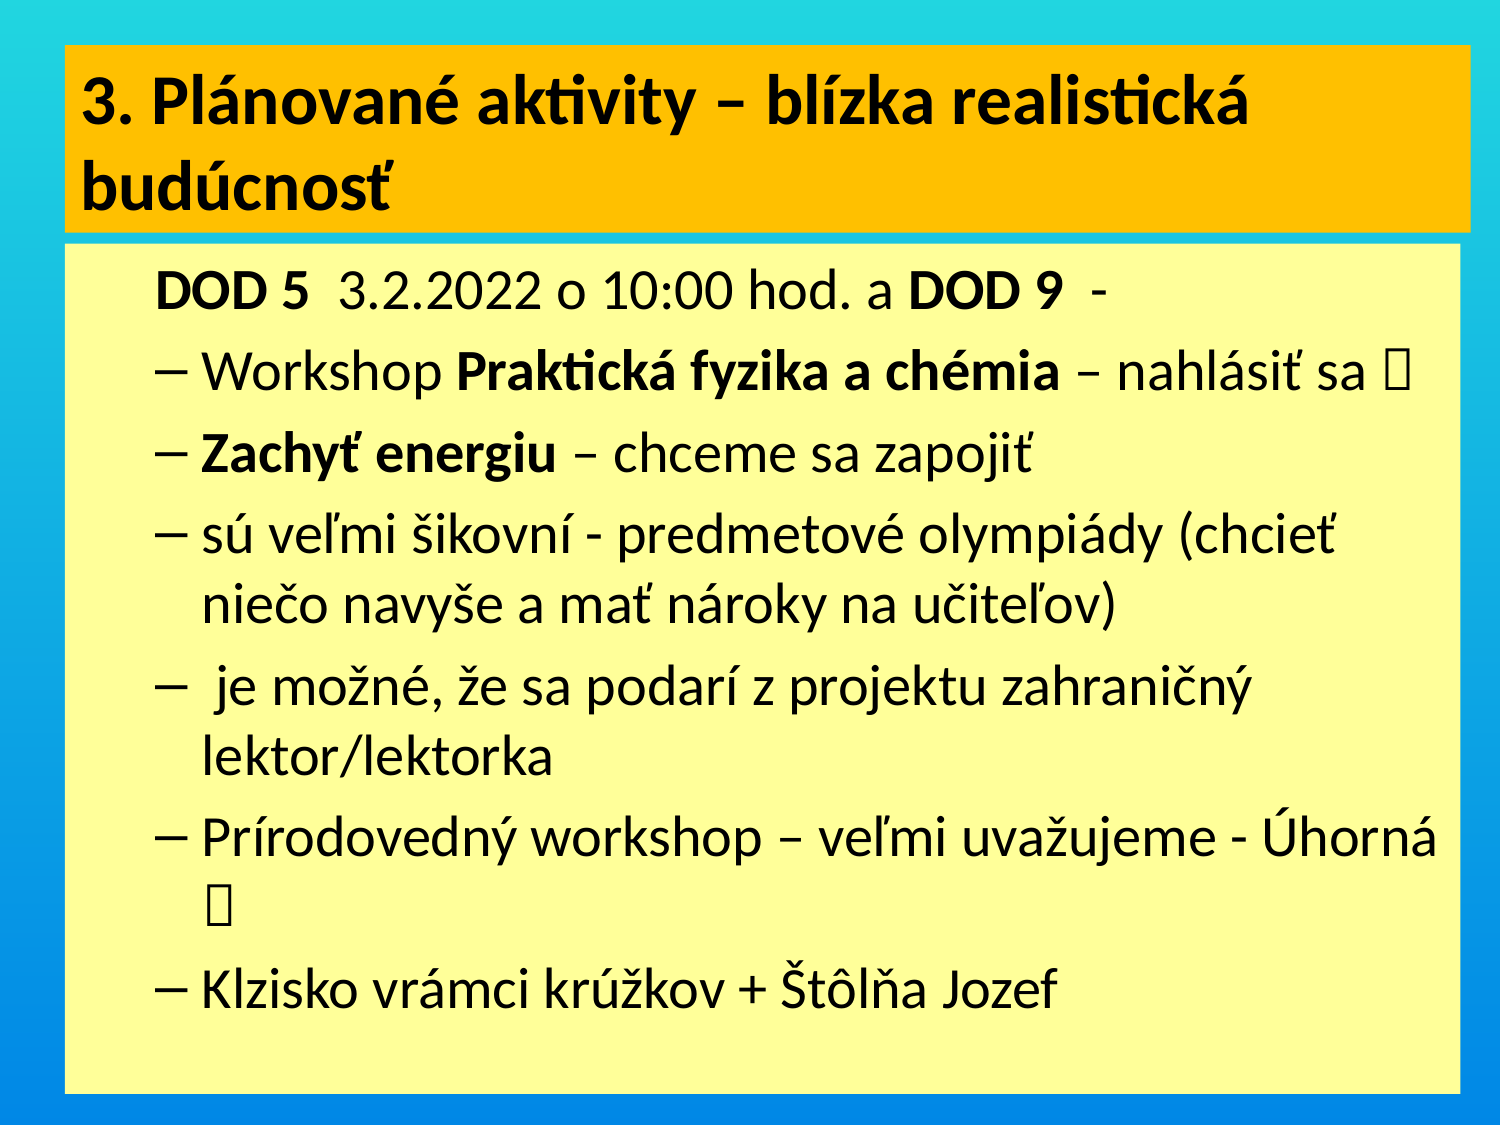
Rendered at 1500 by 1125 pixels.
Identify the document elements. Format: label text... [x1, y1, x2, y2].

list DOD 5 3.2.2022 o 10:00 hod. a DOD 9 - Workshop Praktická fyzika a chémia – nahlásiť sa  Zachyť energiu – chceme sa zapojiť sú veľmi šikovní - predmetové olympiády (chcieť niečo navyše a mať nároky na učiteľov) je možné, že sa podarí z projektu zahraničný lektor/lektorka Prírodovedný workshop – veľmi uvažujeme - Úhorná  Klzisko vrámci krúžkov + Štôlňa Jozef [64, 243, 1461, 1094]
title 3. Plánované aktivity – blízka realistická budúcnosť [64, 45, 1471, 233]
